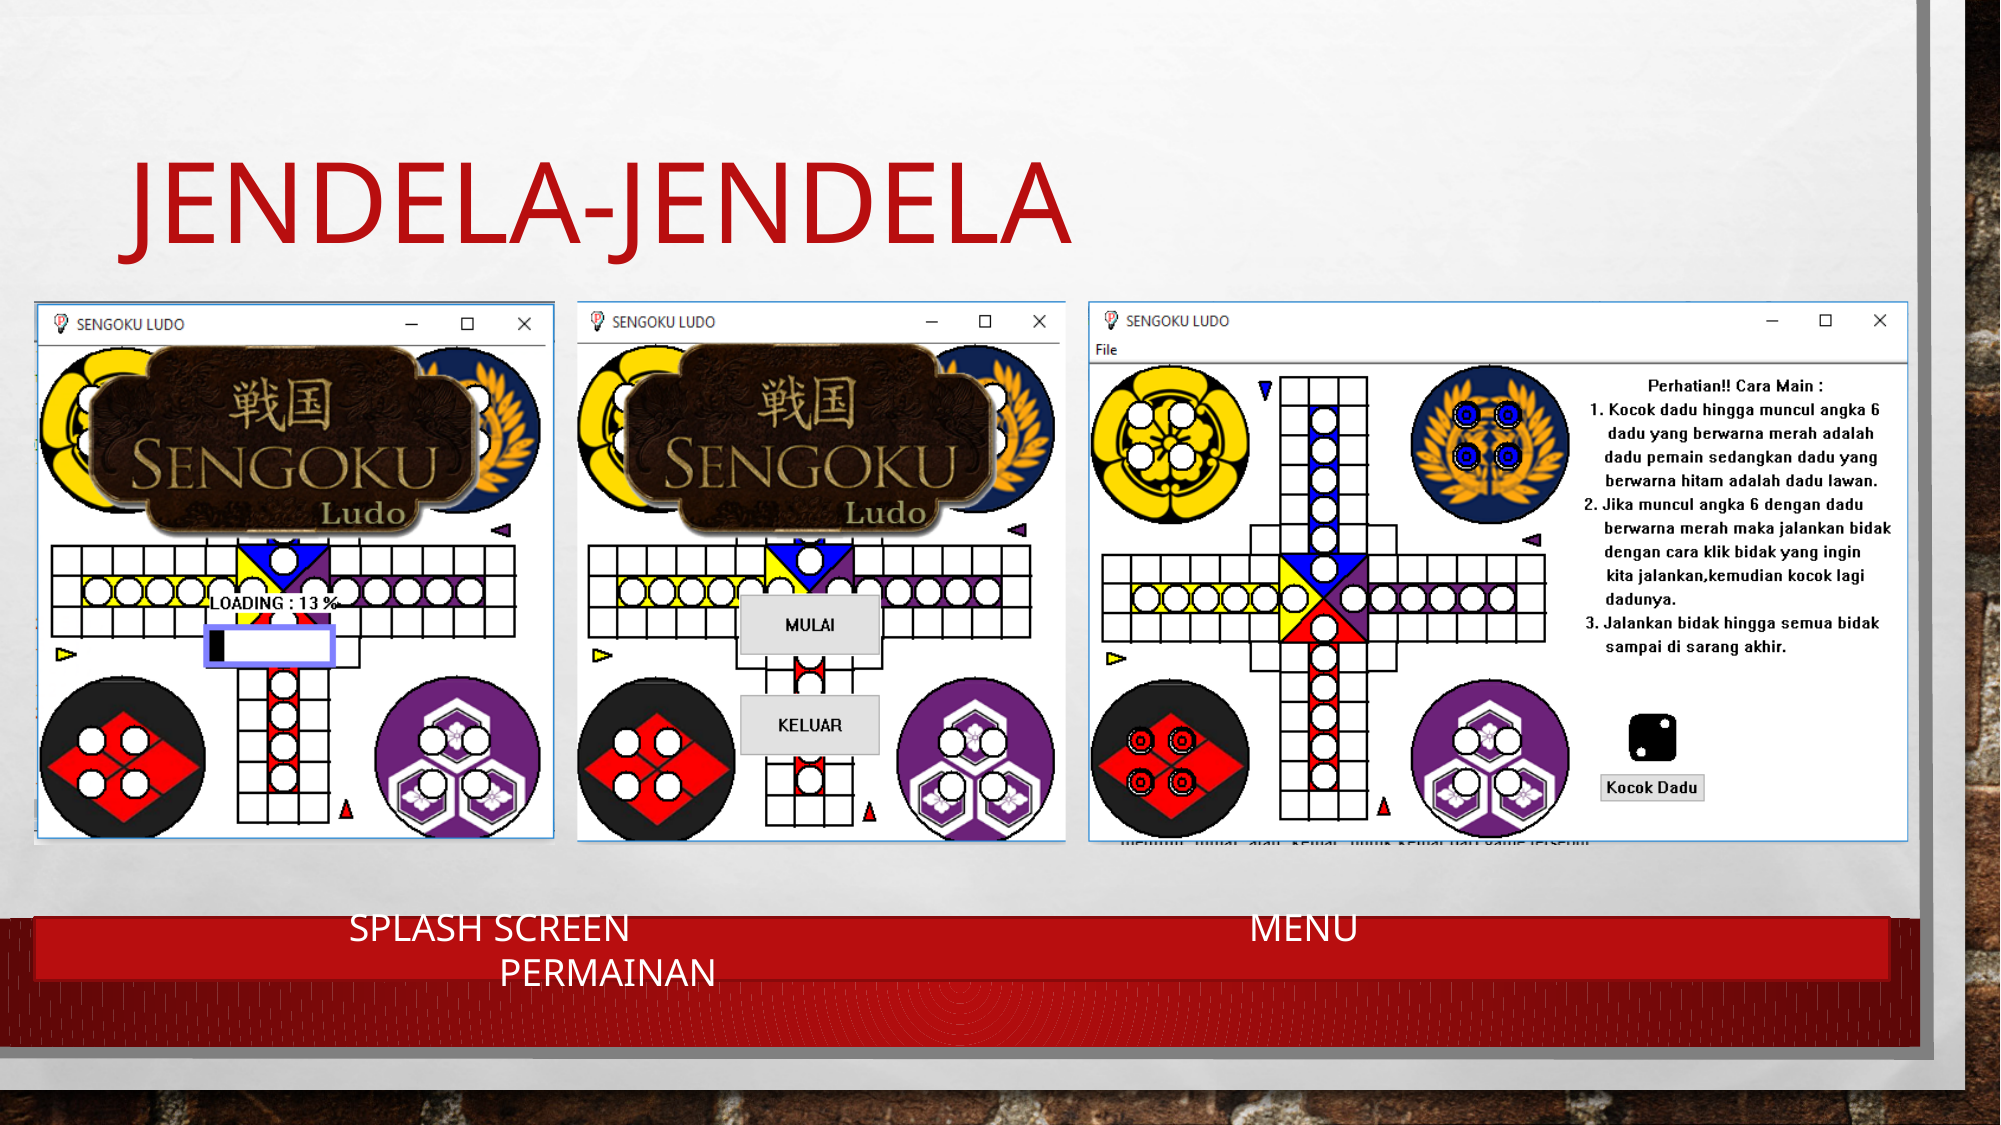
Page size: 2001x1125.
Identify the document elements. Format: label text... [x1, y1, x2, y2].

picture [0, 0, 2000, 1125]
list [33, 301, 556, 845]
title Jendela-jendela [112, 112, 1818, 302]
picture [577, 301, 1066, 845]
text_box SPLASH SCREEN MENU PERMAINAN [33, 916, 1891, 982]
picture [1087, 301, 1909, 845]
